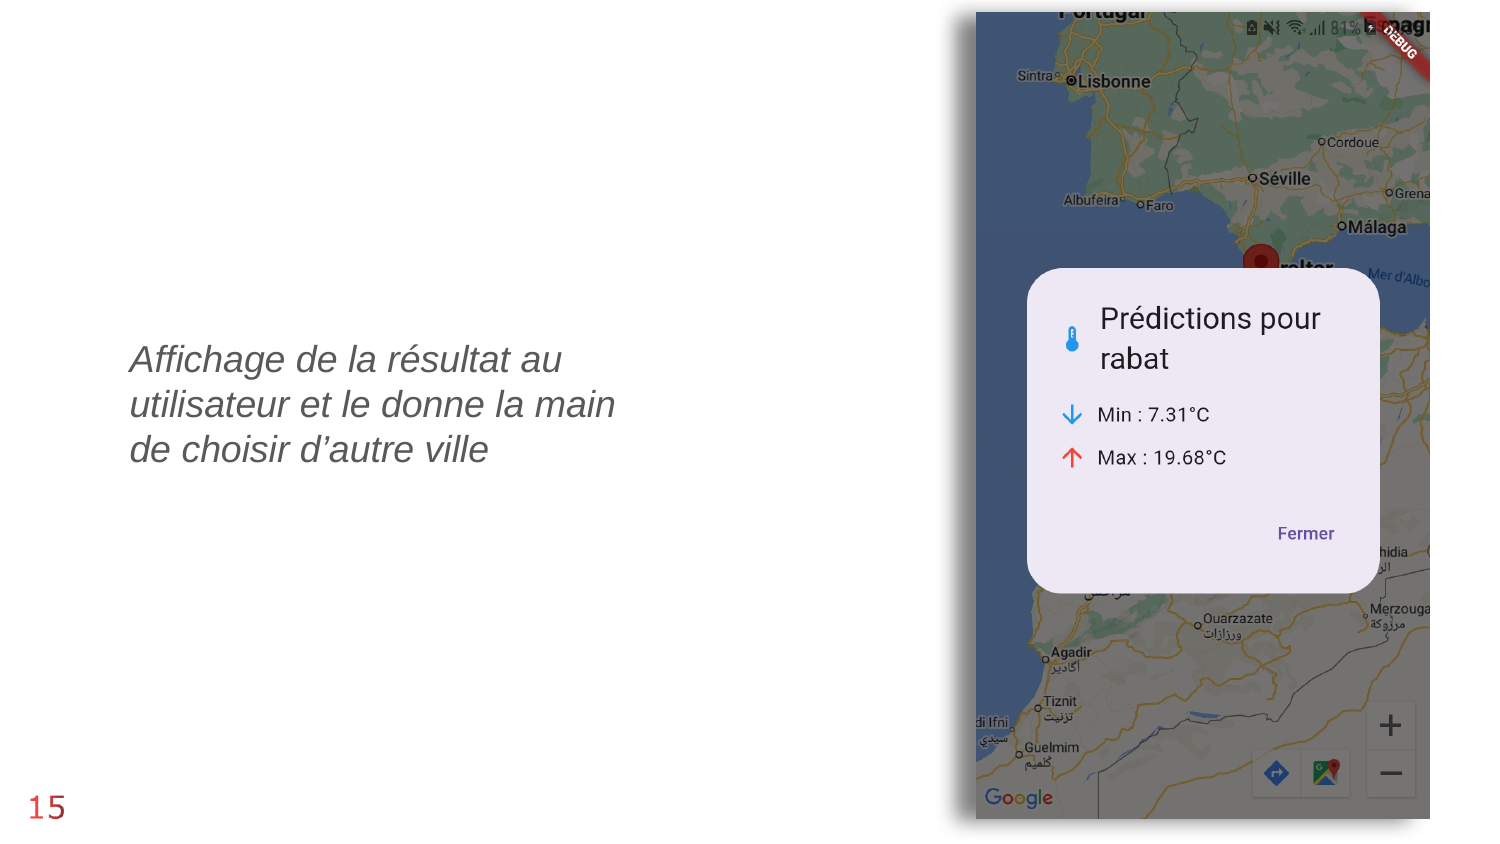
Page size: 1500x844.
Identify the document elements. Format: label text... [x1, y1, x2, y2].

picture [976, 12, 1431, 819]
picture [19, 782, 72, 831]
text_box Affichage de la résultat au utilisateur et le donne la main de choisir d’autre ville [114, 320, 740, 486]
